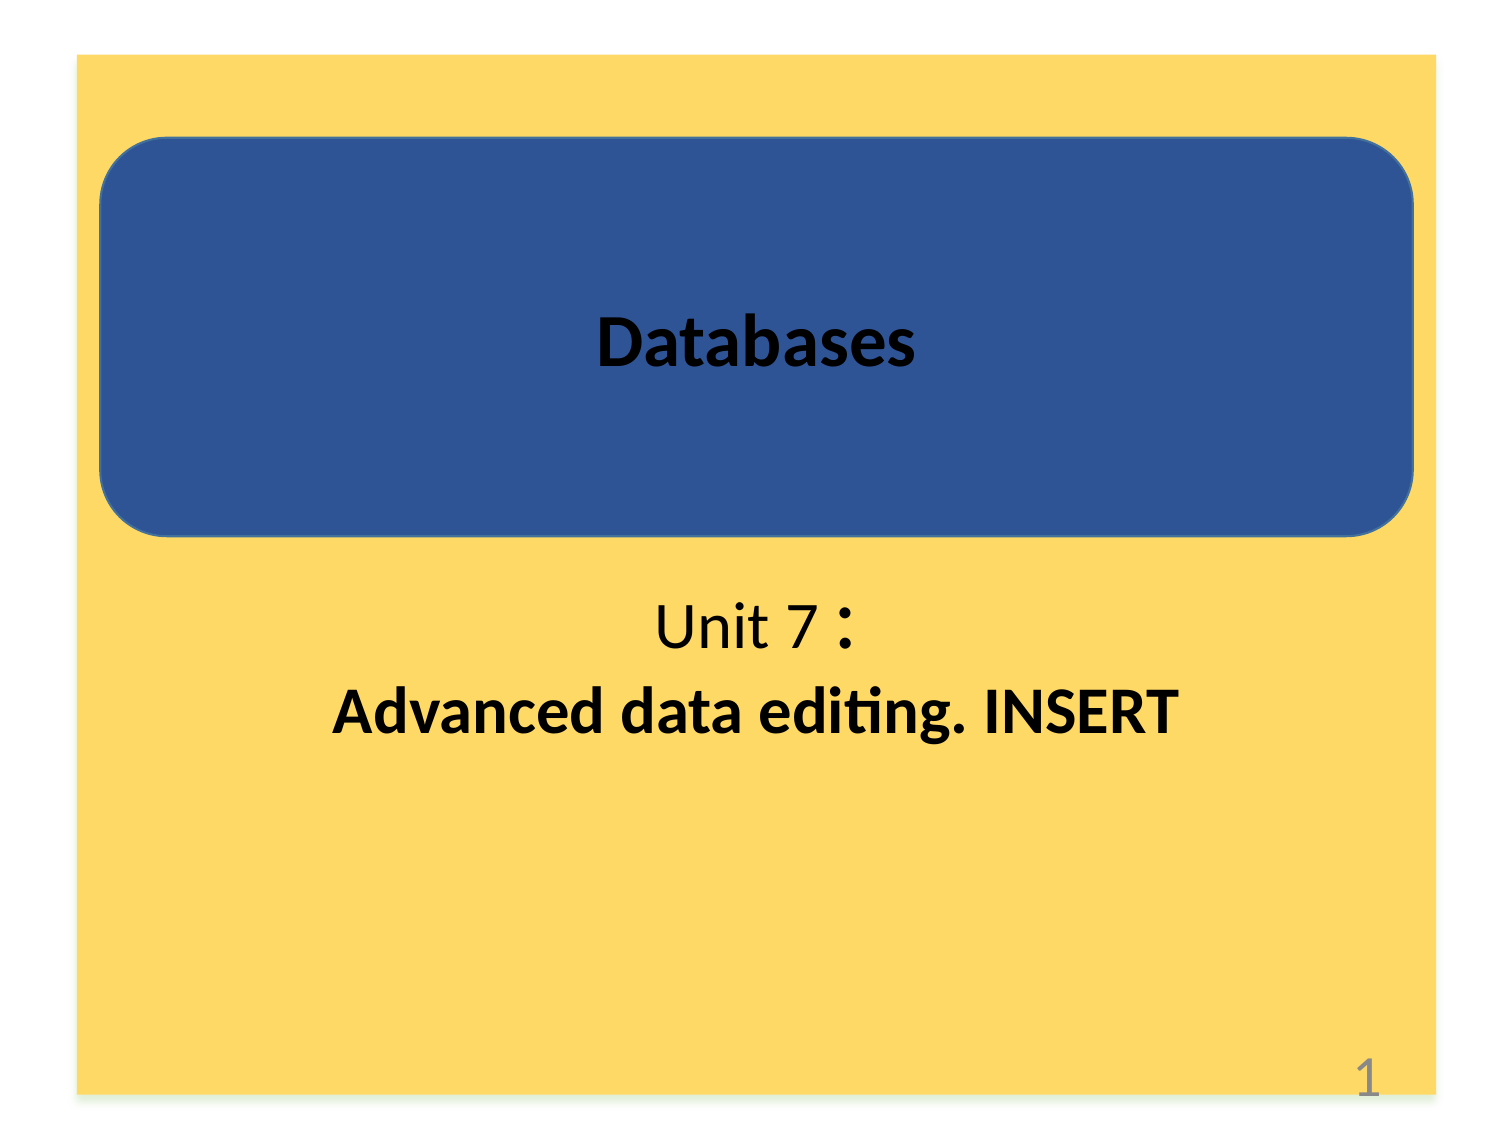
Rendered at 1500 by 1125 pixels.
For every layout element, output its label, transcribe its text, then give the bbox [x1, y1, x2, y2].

text_box Unit 7 : Advanced data editing. INSERT [76, 54, 1437, 1095]
text_box Databases [100, 137, 1413, 537]
slide_number 1 [1059, 1042, 1397, 1103]
